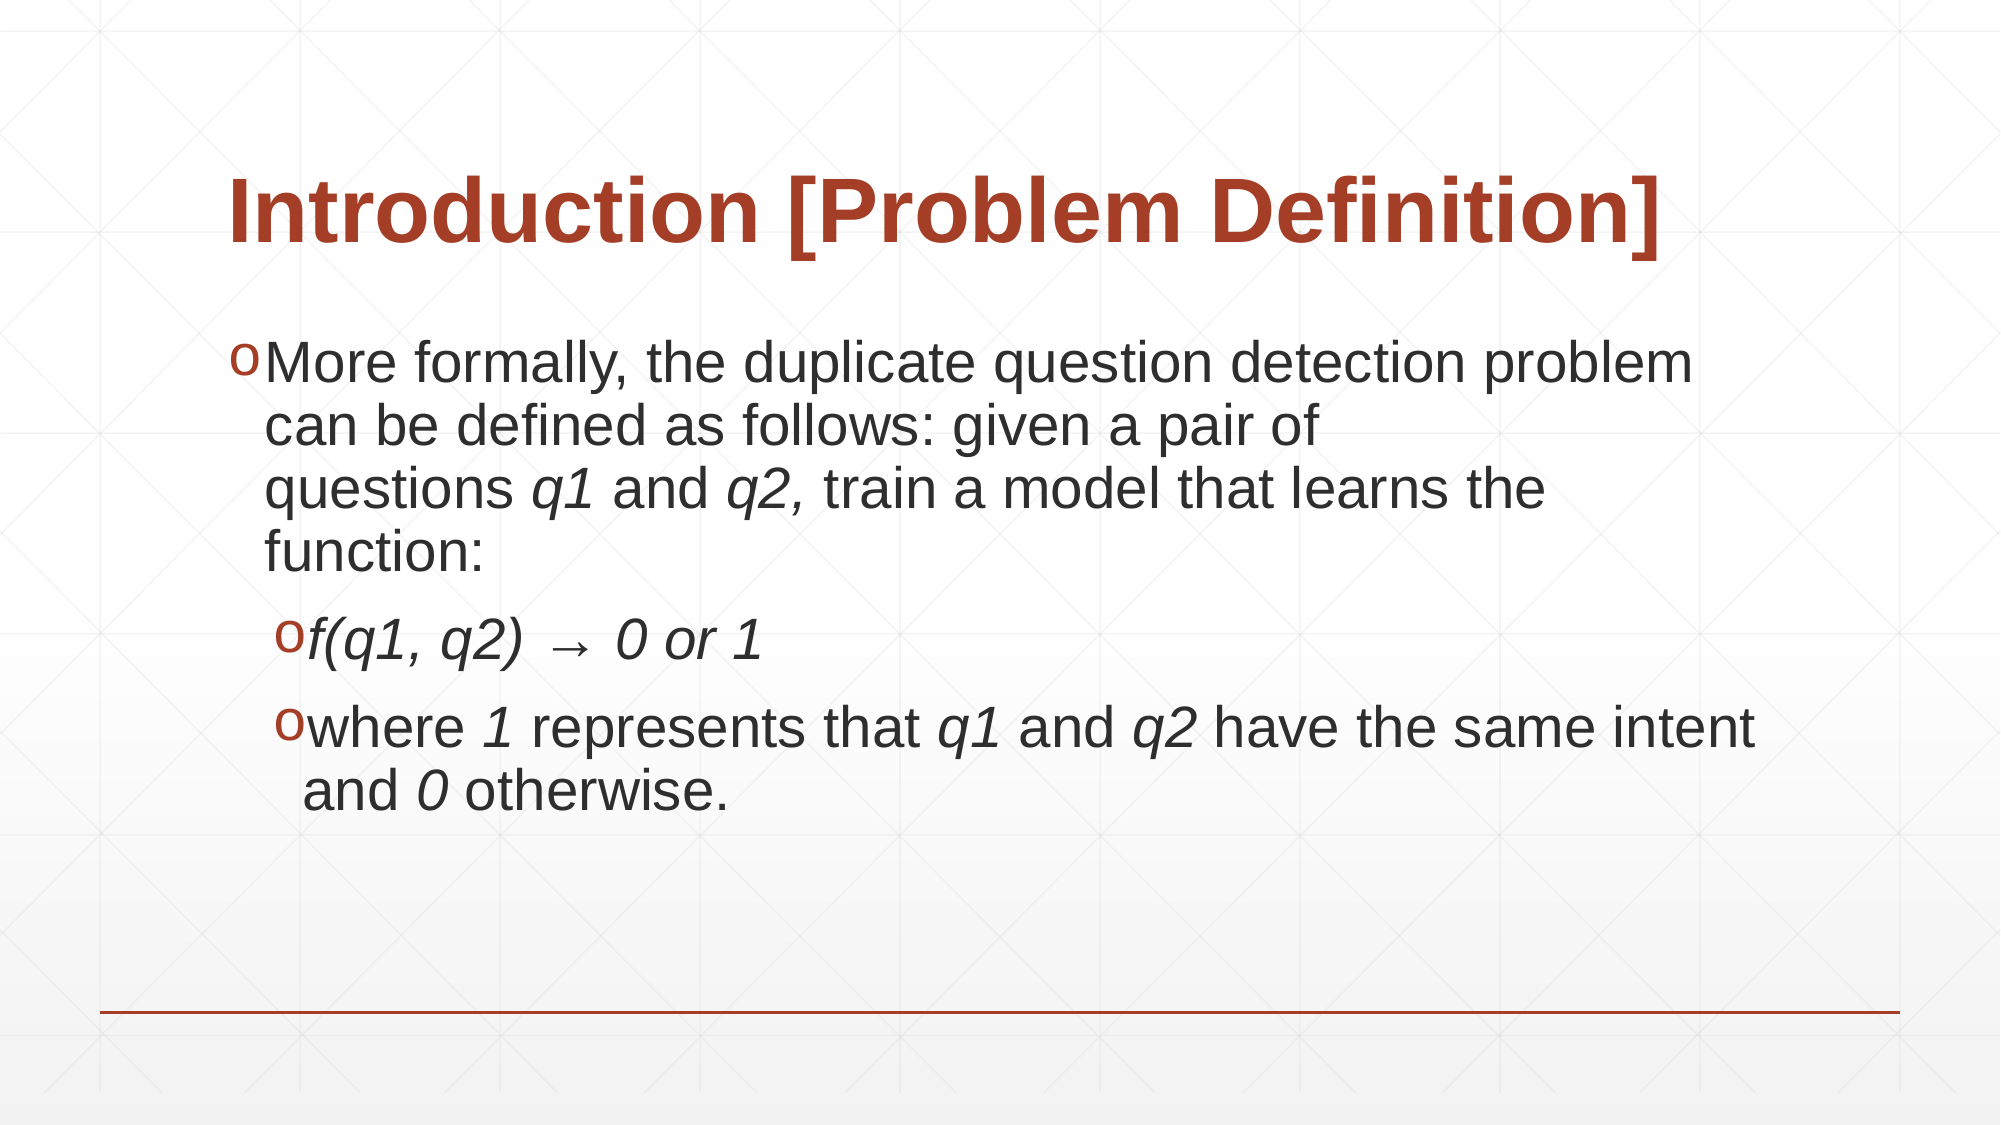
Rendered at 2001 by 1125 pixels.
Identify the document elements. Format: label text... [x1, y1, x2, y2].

title Introduction [Problem Definition] [212, 82, 1788, 271]
list More formally, the duplicate question detection problem can be defined as follows: given a pair of questions q1 and q2, train a model that learns the function: f(q1, q2) → 0 or 1 where 1 represents that q1 and q2 have the same intent and 0 otherwise. [212, 324, 1788, 947]
